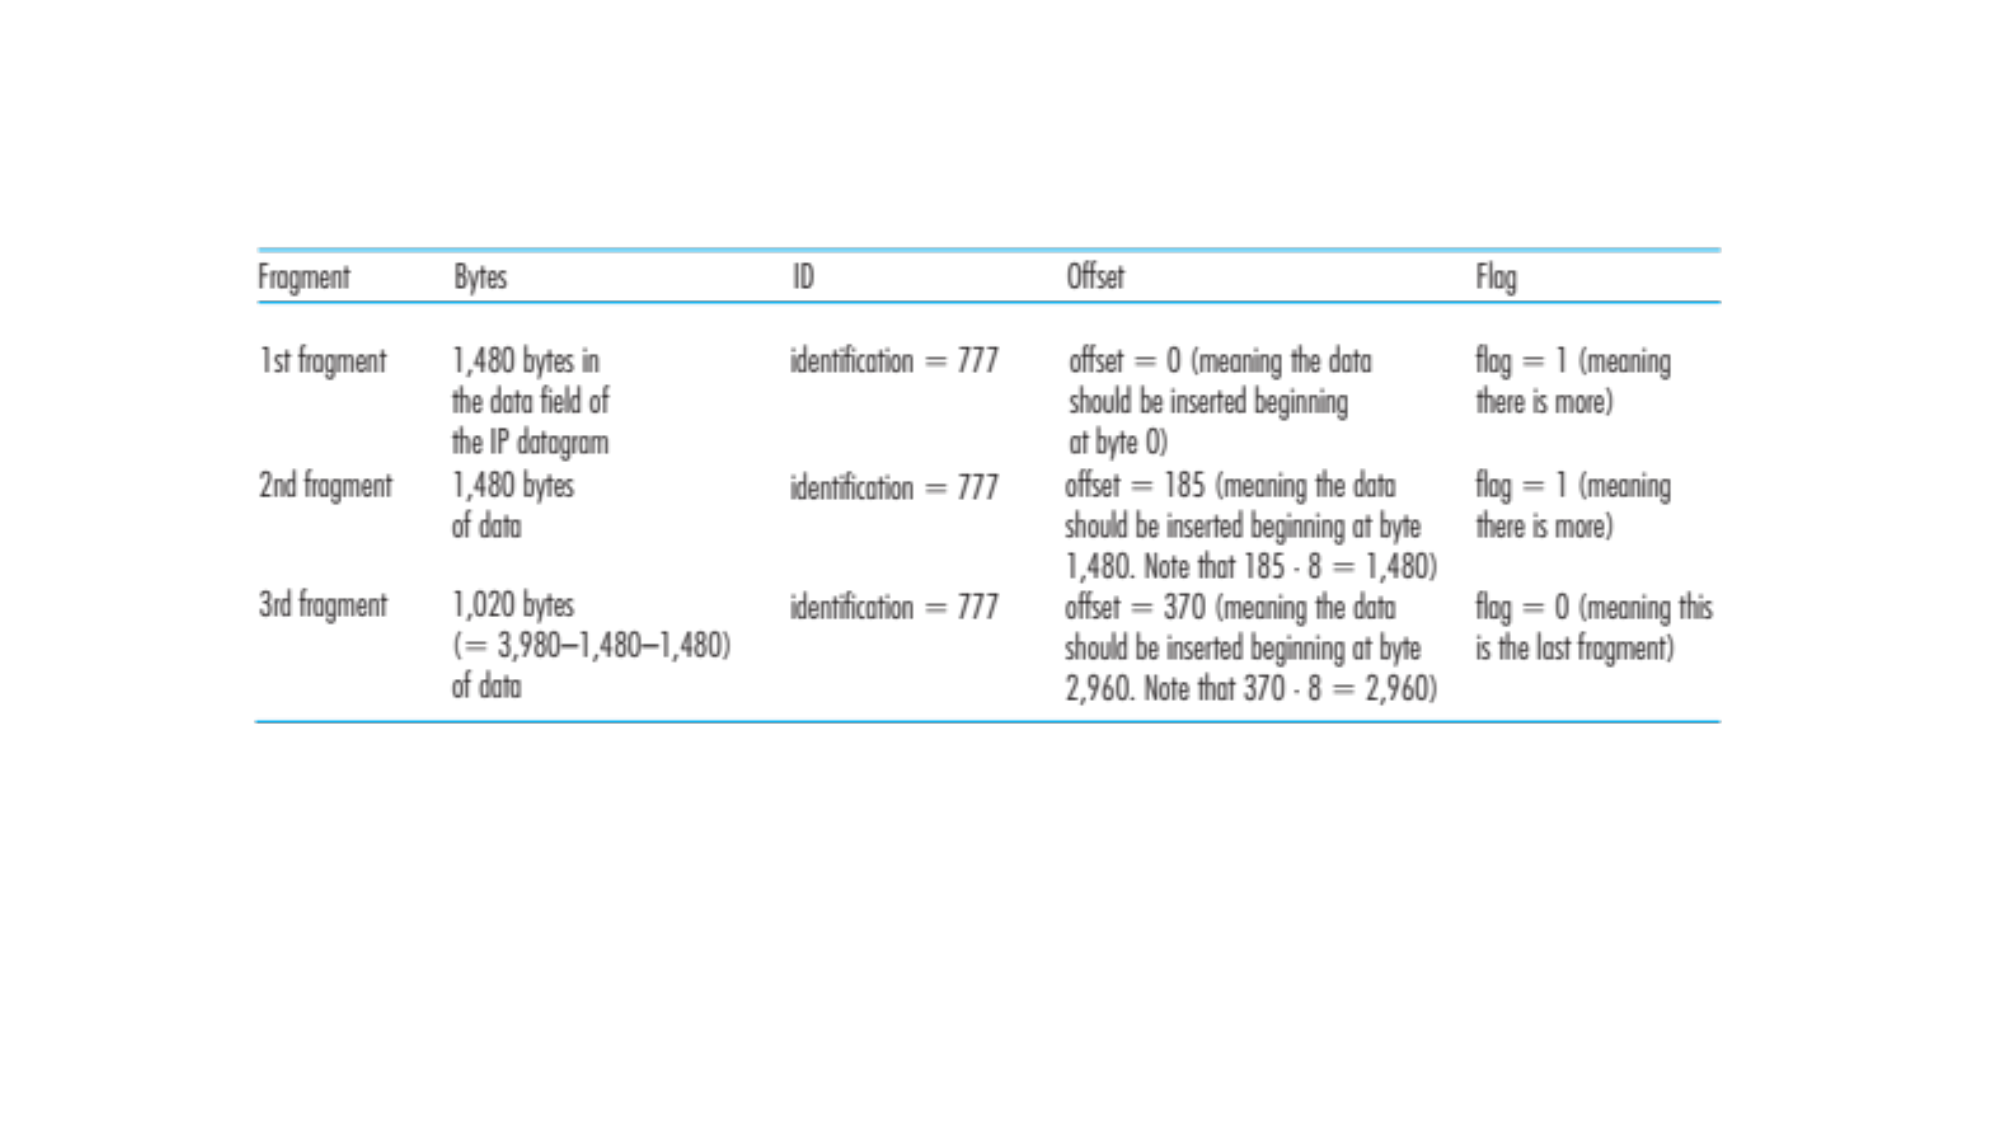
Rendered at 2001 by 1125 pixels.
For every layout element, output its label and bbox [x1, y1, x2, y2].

picture [207, 223, 1750, 737]
